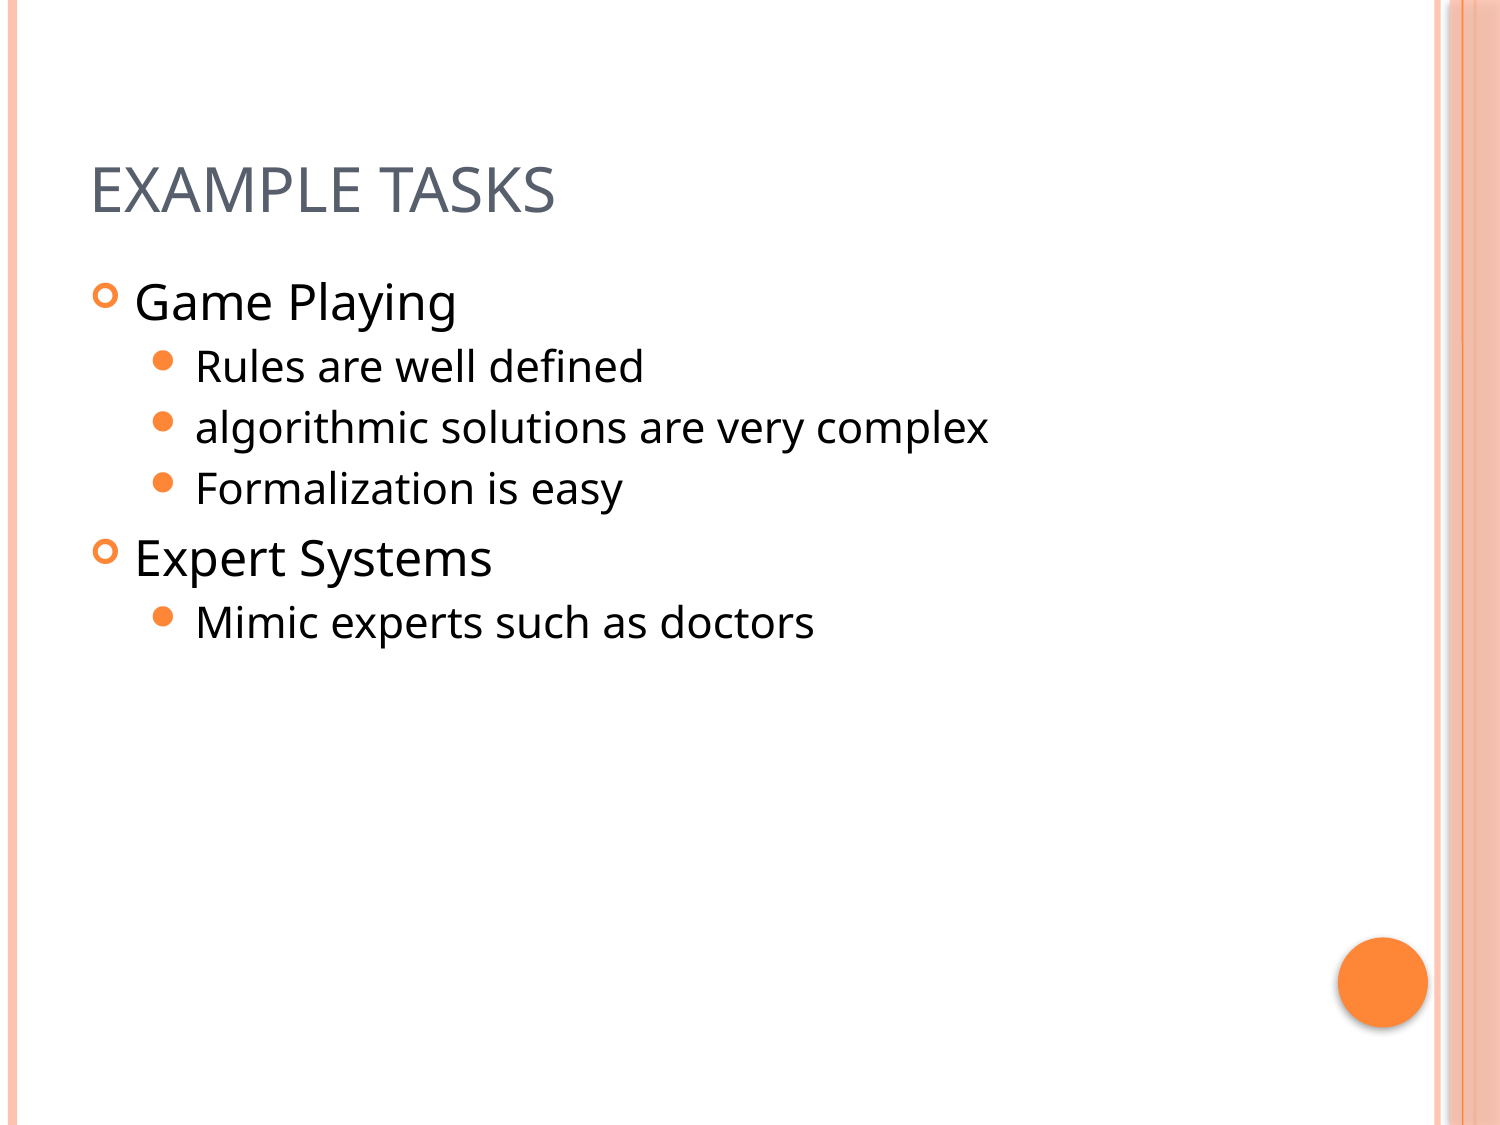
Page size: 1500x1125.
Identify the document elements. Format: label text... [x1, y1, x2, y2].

title Example Tasks [75, 45, 1300, 233]
list Game Playing Rules are well defined algorithmic solutions are very complex Formalization is easy Expert Systems Mimic experts such as doctors [75, 262, 1300, 1062]
